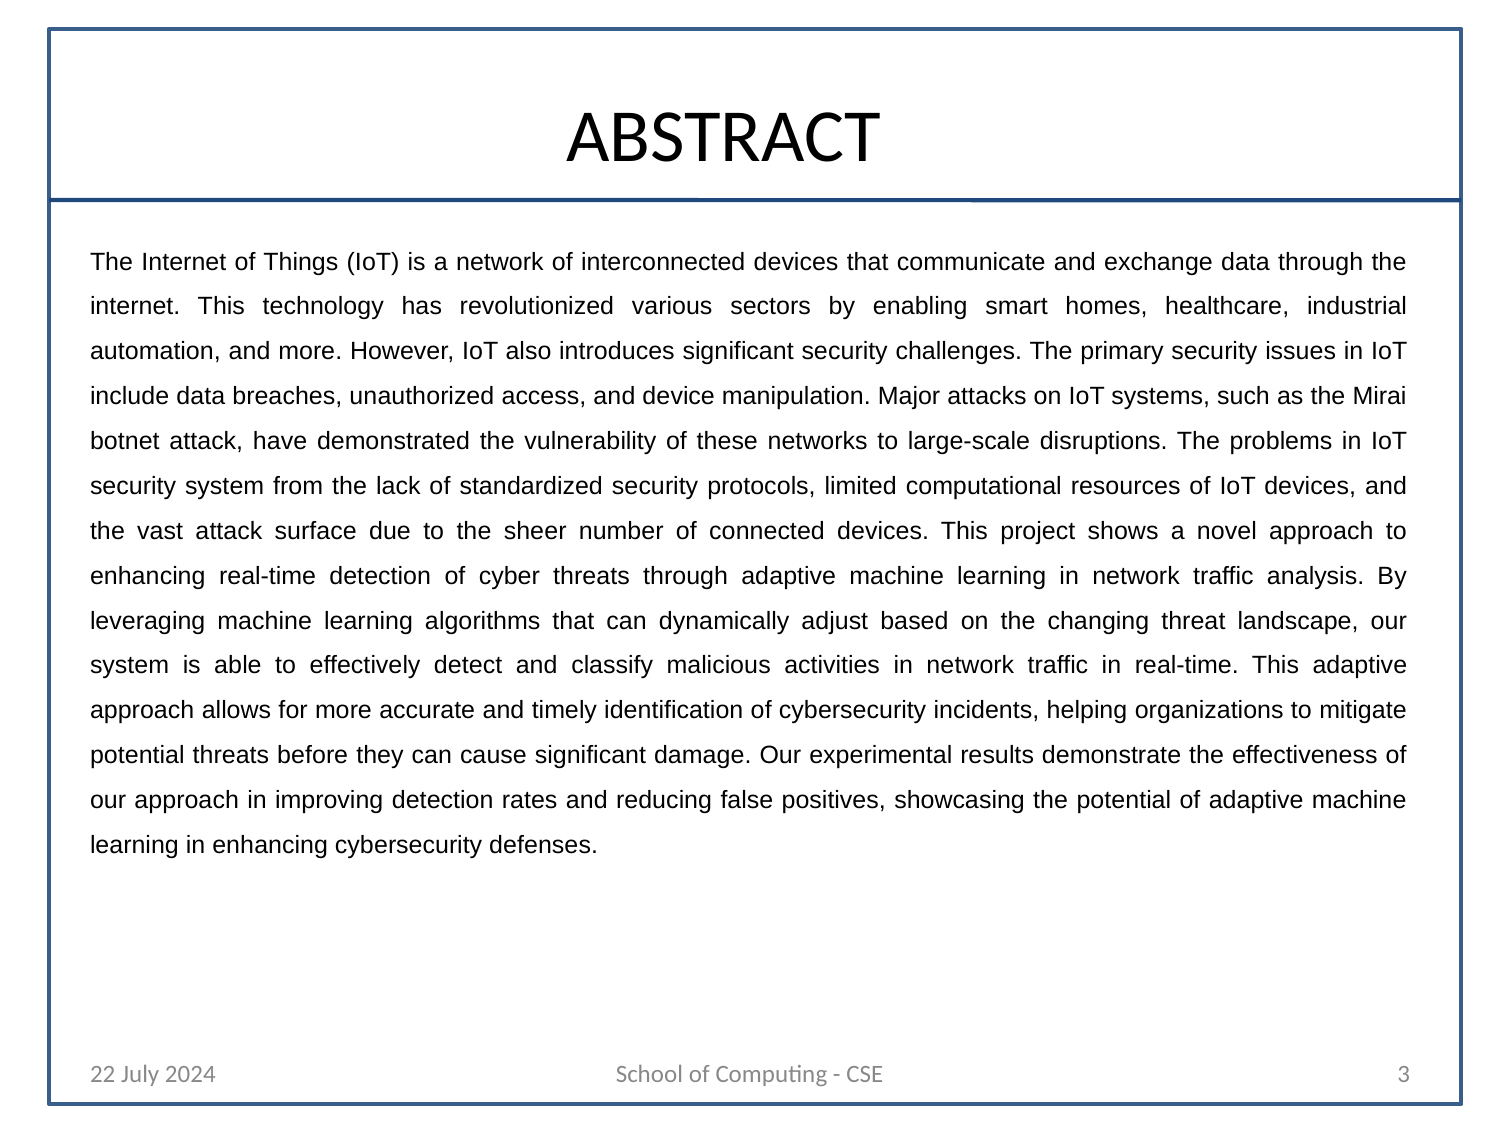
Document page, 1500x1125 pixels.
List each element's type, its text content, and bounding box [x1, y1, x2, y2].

footer School of Computing - CSE [512, 1042, 988, 1103]
slide_number 3 [1074, 1042, 1425, 1103]
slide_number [75, 1042, 425, 1103]
title ABSTRACT [49, 37, 1399, 225]
list The Internet of Things (IoT) is a network of interconnected devices that communicate and exchange data through the internet. This technology has revolutionized various sectors by enabling smart homes, healthcare, industrial automation, and more. However, IoT also introduces significant security challenges. The primary security issues in IoT include data breaches, unauthorized access, and device manipulation. Major attacks on IoT systems, such as the Mirai botnet attack, have demonstrated the vulnerability of these networks to large-scale disruptions. The problems in IoT security system from the lack of standardized security protocols, limited computational resources of IoT devices, and the vast attack surface due to the sheer number of connected devices. This project shows a novel approach to enhancing real-time detection of cyber threats through adaptive machine learning in network traffic analysis. By leveraging machine learning algorithms that can dynamically adjust based on the changing threat landscape, our system is able to effectively detect and classify malicious activities in network traffic in real-time. This adaptive approach allows for more accurate and timely identification of cybersecurity incidents, helping organizations to mitigate potential threats before they can cause significant damage. Our experimental results demonstrate the effectiveness of our approach in improving detection rates and reducing false positives, showcasing the potential of adaptive machine learning in enhancing cybersecurity defenses. [75, 222, 1425, 968]
